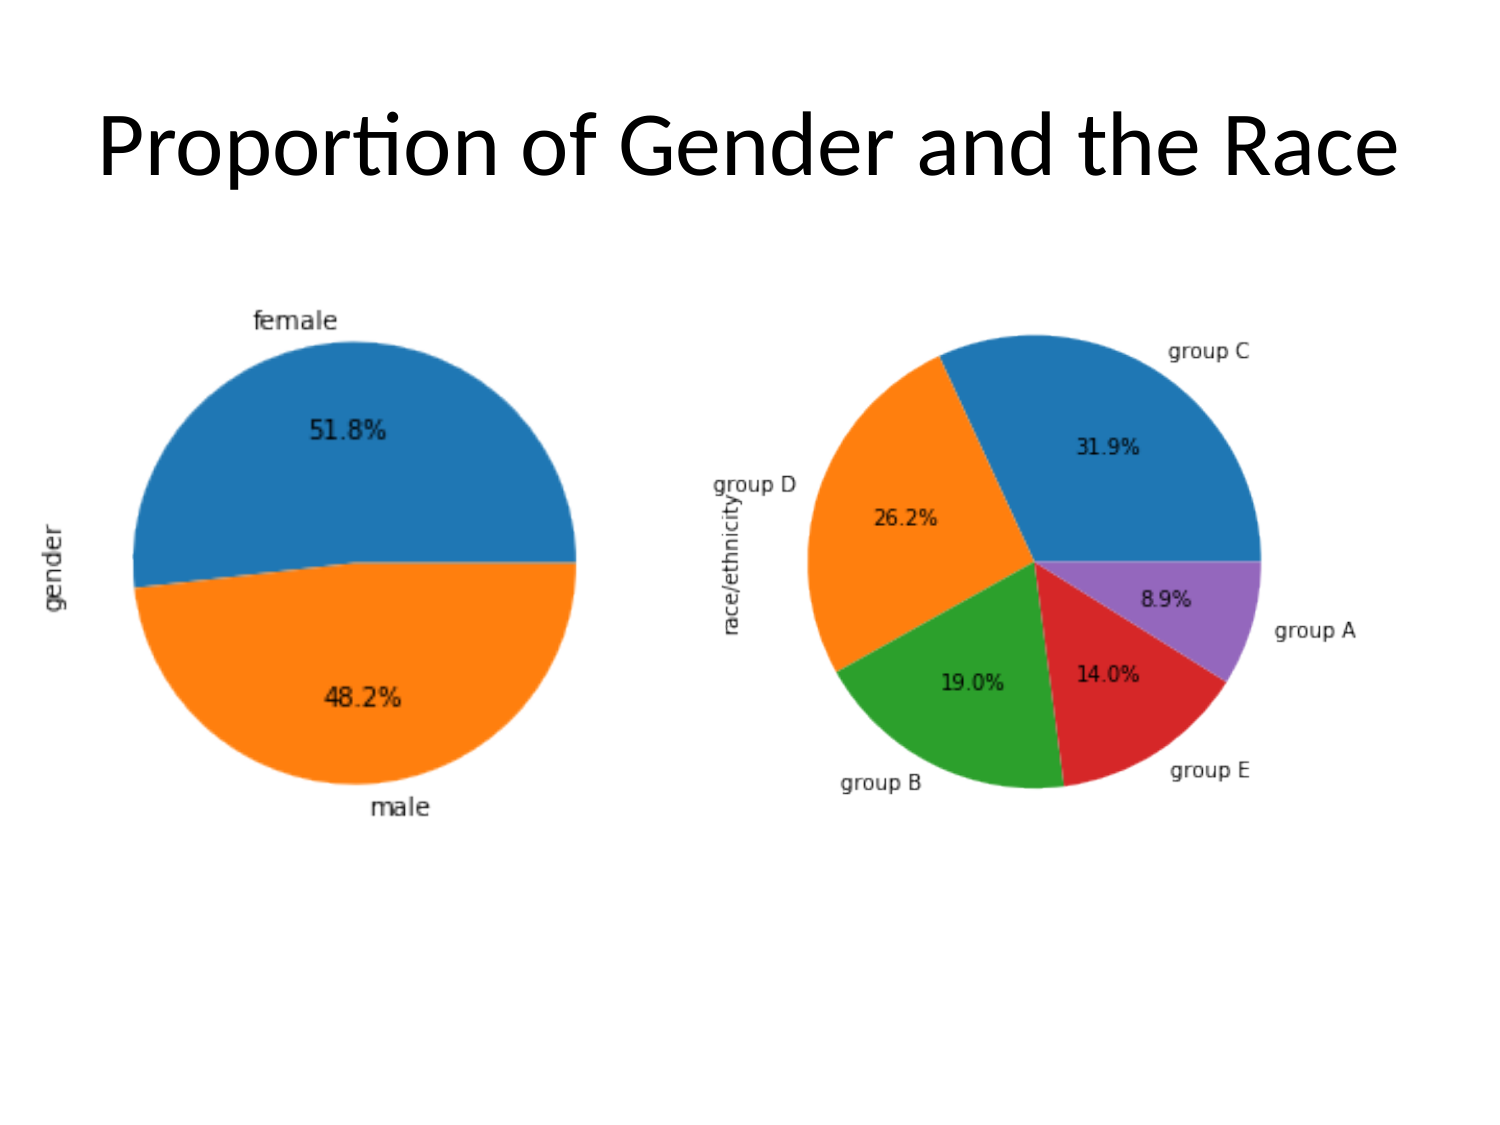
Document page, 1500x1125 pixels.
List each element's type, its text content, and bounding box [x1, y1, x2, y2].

picture [699, 256, 1372, 869]
title Proportion of Gender and the Race [75, 45, 1425, 233]
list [24, 262, 659, 868]
